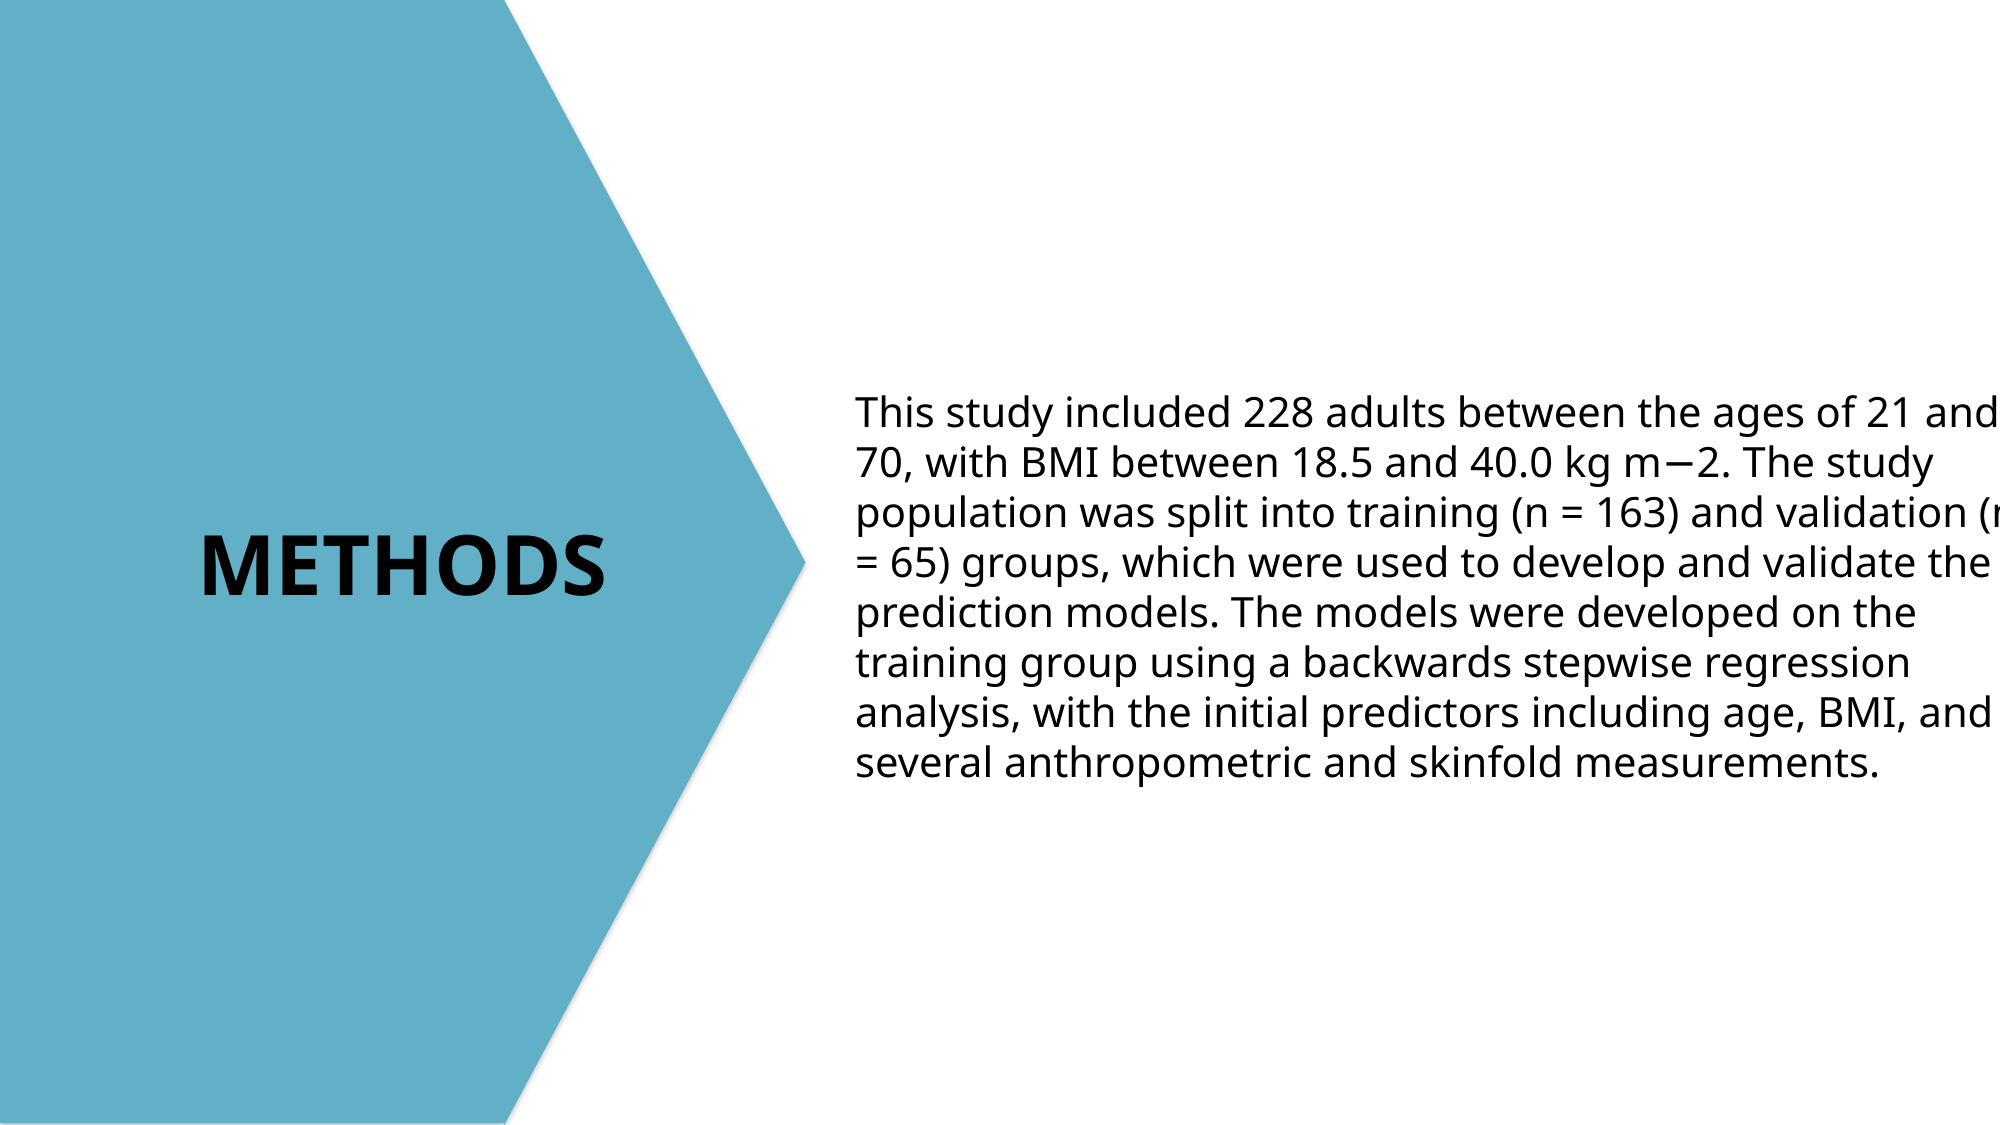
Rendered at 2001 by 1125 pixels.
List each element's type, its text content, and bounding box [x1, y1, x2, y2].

text_box [0, 0, 807, 1125]
text_box This study included 228 adults between the ages of 21 and 70, with BMI between 18.5 and 40.0 kg m−2. The study population was split into training (n = 163) and validation (n = 65) groups, which were used to develop and validate the prediction models. The models were developed on the training group using a backwards stepwise regression analysis, with the initial predictors including age, BMI, and several anthropometric and skinfold measurements. [840, 378, 2000, 794]
text_box METHODS [182, 504, 623, 620]
